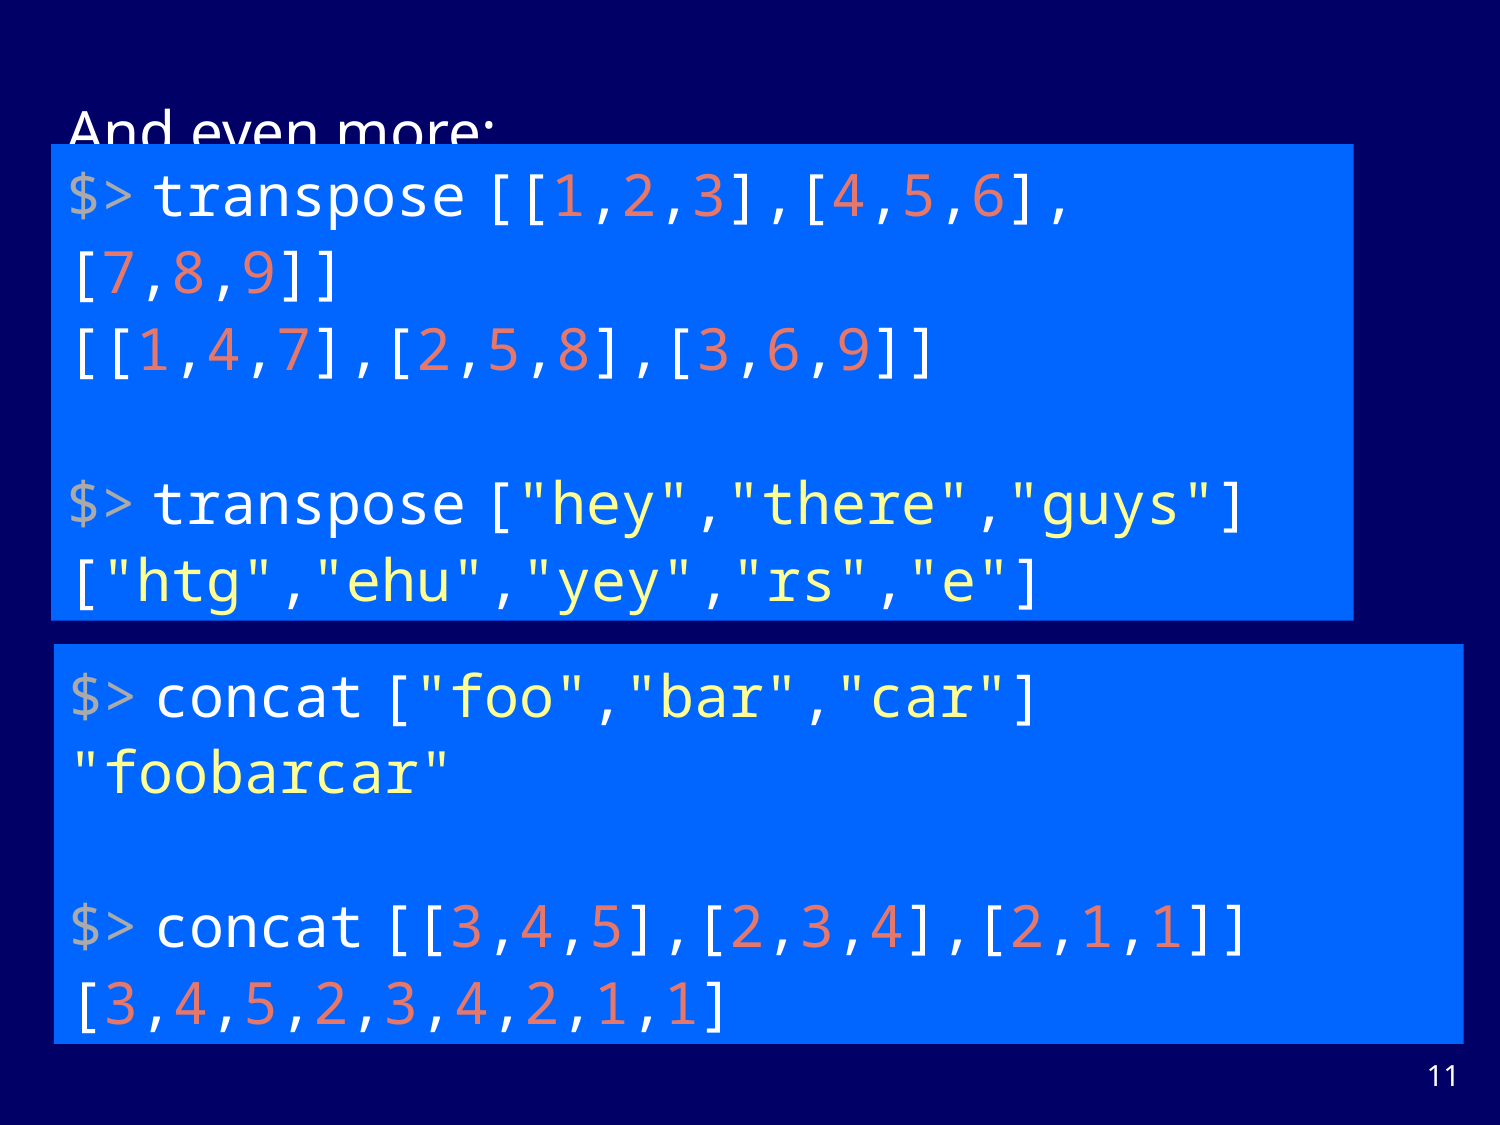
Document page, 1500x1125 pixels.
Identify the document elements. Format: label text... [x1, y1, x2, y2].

text_box And even more: [51, 87, 1448, 173]
text_box $> concat ["foo","bar","car"] "foobarcar" $> concat [[3,4,5],[2,3,4],[2,1,1]] [3,4,5,2,3,4,2,1,1] [53, 644, 1464, 1044]
text_box $> transpose [[1,2,3],[4,5,6],[7,8,9]] [[1,4,7],[2,5,8],[3,6,9]] $> transpose ["hey","there","guys"] ["htg","ehu","yey","rs","e"] [51, 144, 1354, 621]
text_box 10 [1374, 1050, 1475, 1100]
